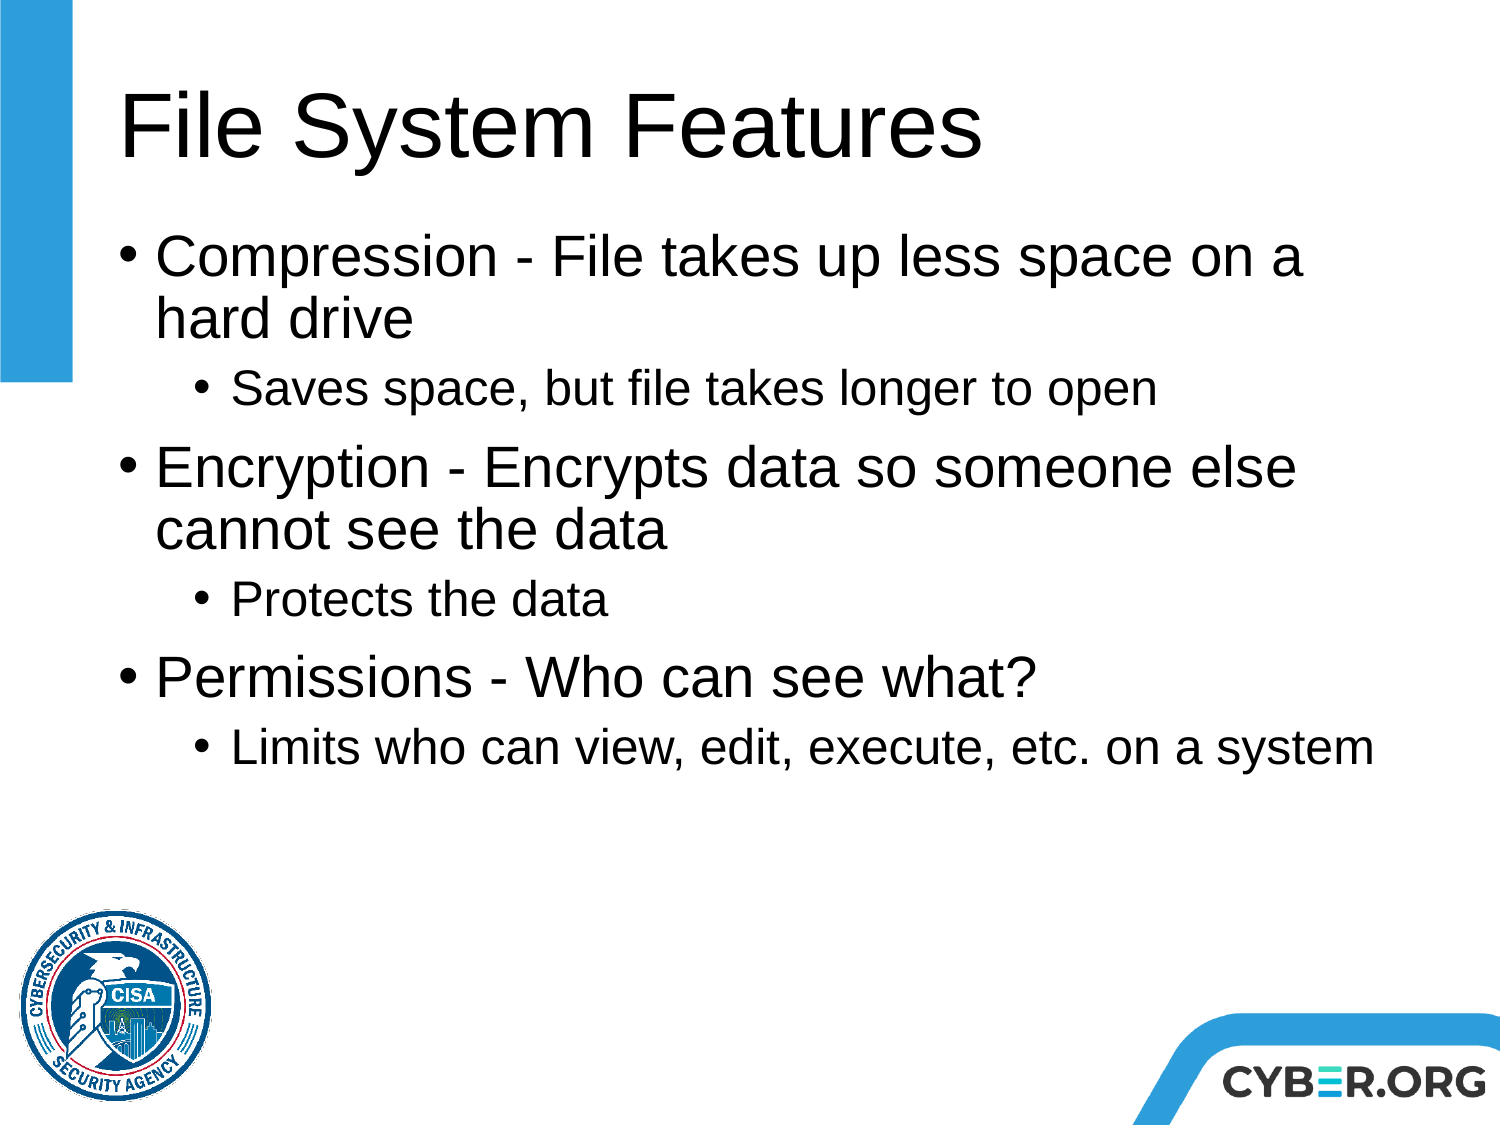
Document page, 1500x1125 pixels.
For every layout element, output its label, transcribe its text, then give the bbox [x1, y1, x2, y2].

picture [0, 0, 1500, 1125]
list Compression - File takes up less space on a hard drive Saves space, but file takes longer to open Encryption - Encrypts data so someone else cannot see the data Protects the data Permissions - Who can see what? Limits who can view, edit, execute, etc. on a system [103, 218, 1397, 1014]
title File System Features [103, 59, 1397, 197]
